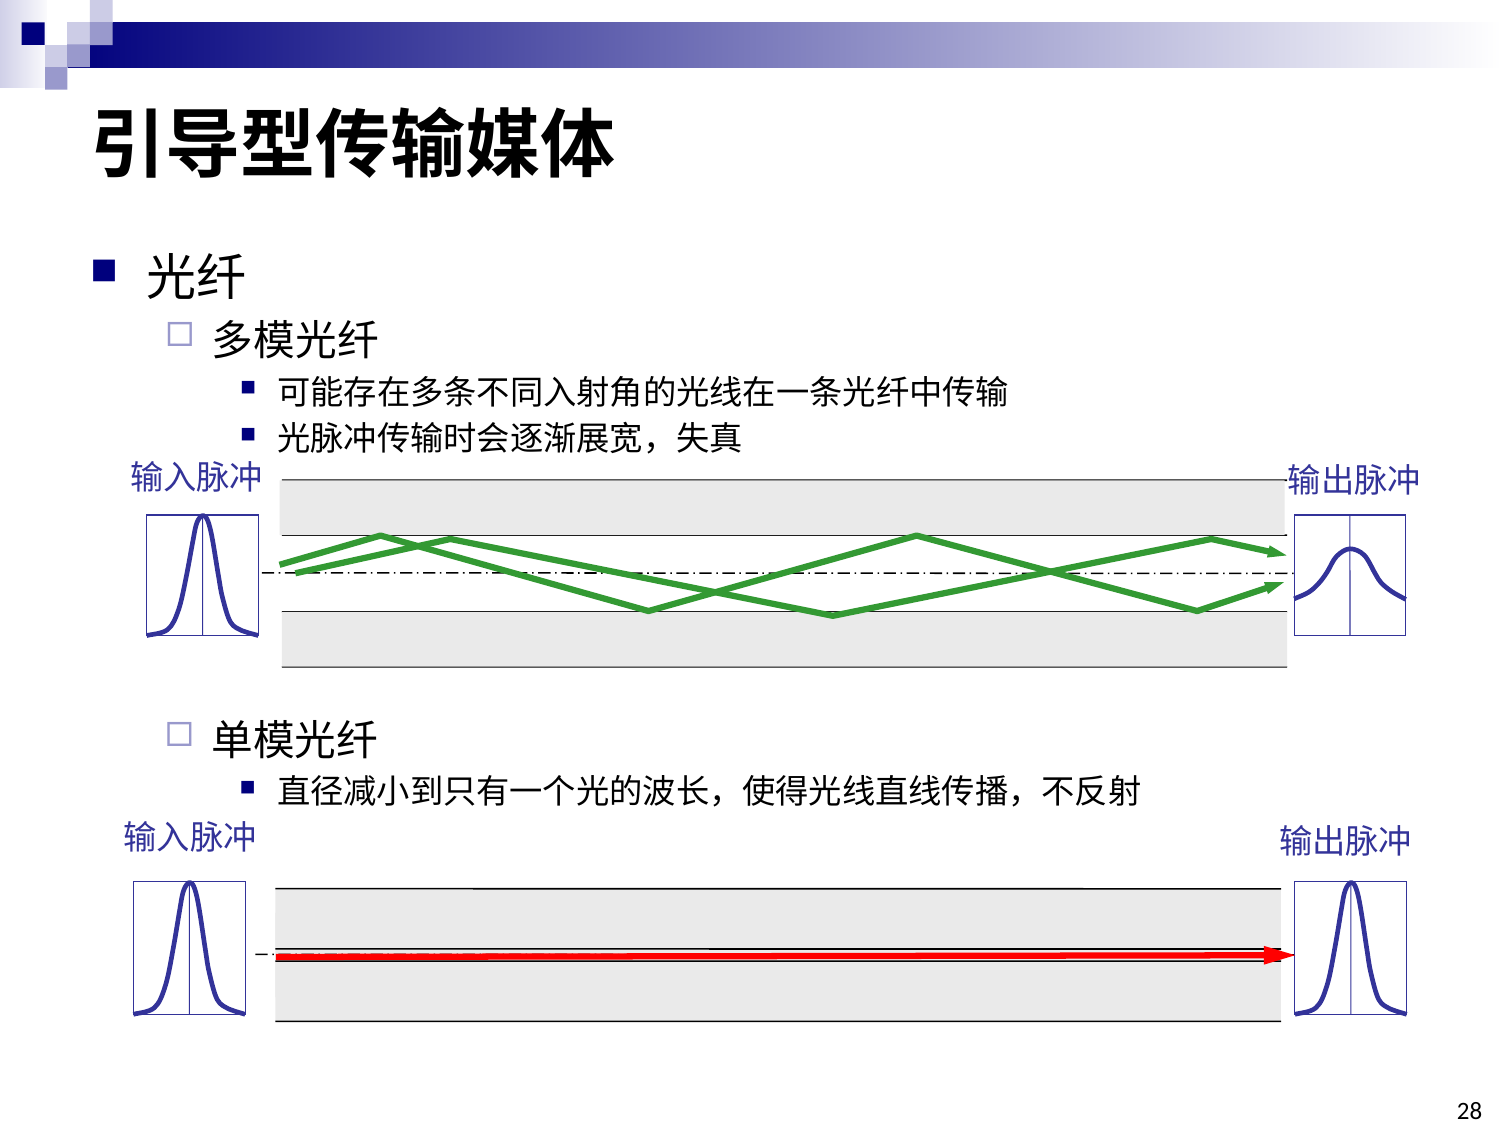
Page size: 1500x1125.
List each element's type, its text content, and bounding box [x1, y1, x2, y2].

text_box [107, 808, 274, 1015]
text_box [1263, 812, 1429, 1015]
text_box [261, 479, 1304, 667]
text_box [114, 448, 280, 636]
list 光纤 多模光纤 可能存在多条不同入射角的光线在一条光纤中传输 光脉冲传输时会逐渐展宽，失真 [75, 208, 1425, 473]
text_box 单模光纤 直径减小到只有一个光的波长，使得光线直线传播，不反射 [74, 706, 1425, 840]
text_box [273, 888, 1262, 1022]
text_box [1271, 452, 1437, 636]
title 引导型传输媒体 [75, 75, 1425, 208]
slide_number 28 [1448, 1100, 1483, 1125]
